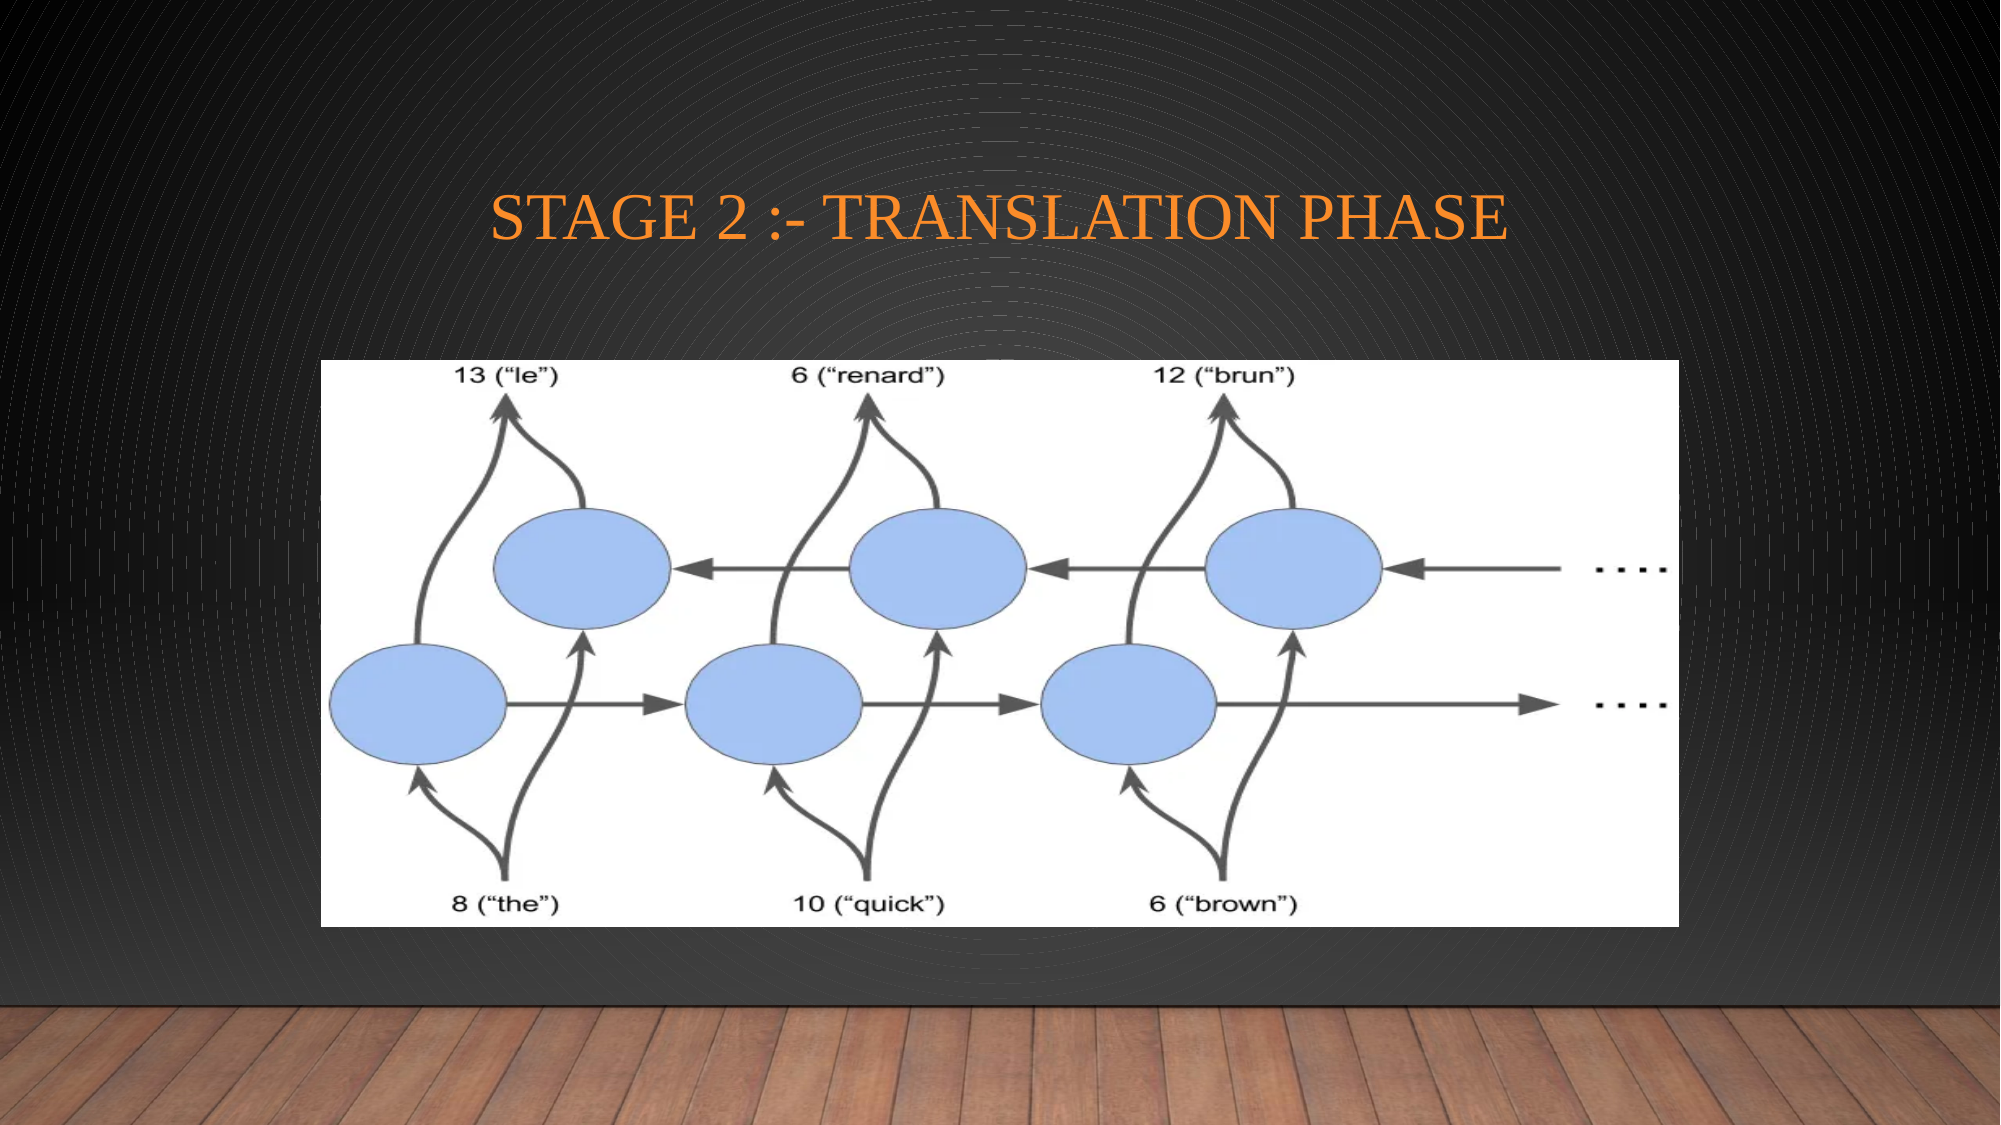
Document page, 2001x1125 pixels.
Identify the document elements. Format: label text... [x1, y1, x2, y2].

picture [0, 1005, 2000, 1125]
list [321, 360, 1679, 927]
title Stage 2 :- Translation phase [238, 131, 1763, 305]
